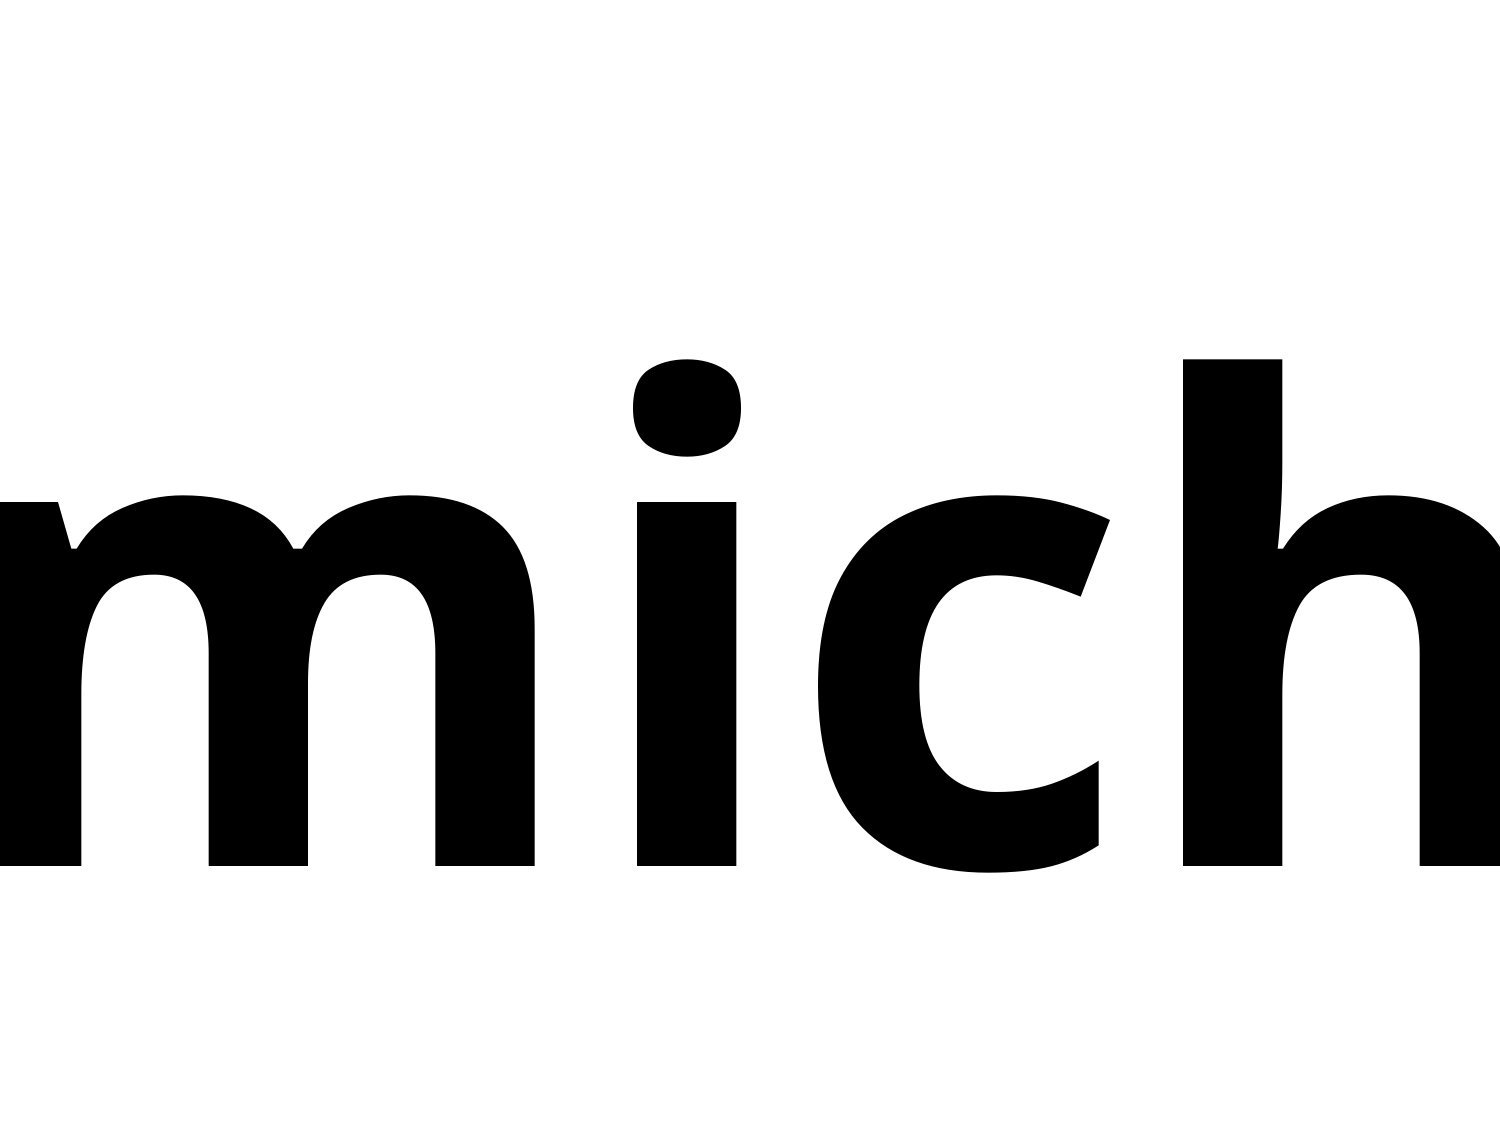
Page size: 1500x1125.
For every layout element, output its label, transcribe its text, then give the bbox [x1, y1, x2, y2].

text_box mich [74, 149, 1425, 1050]
